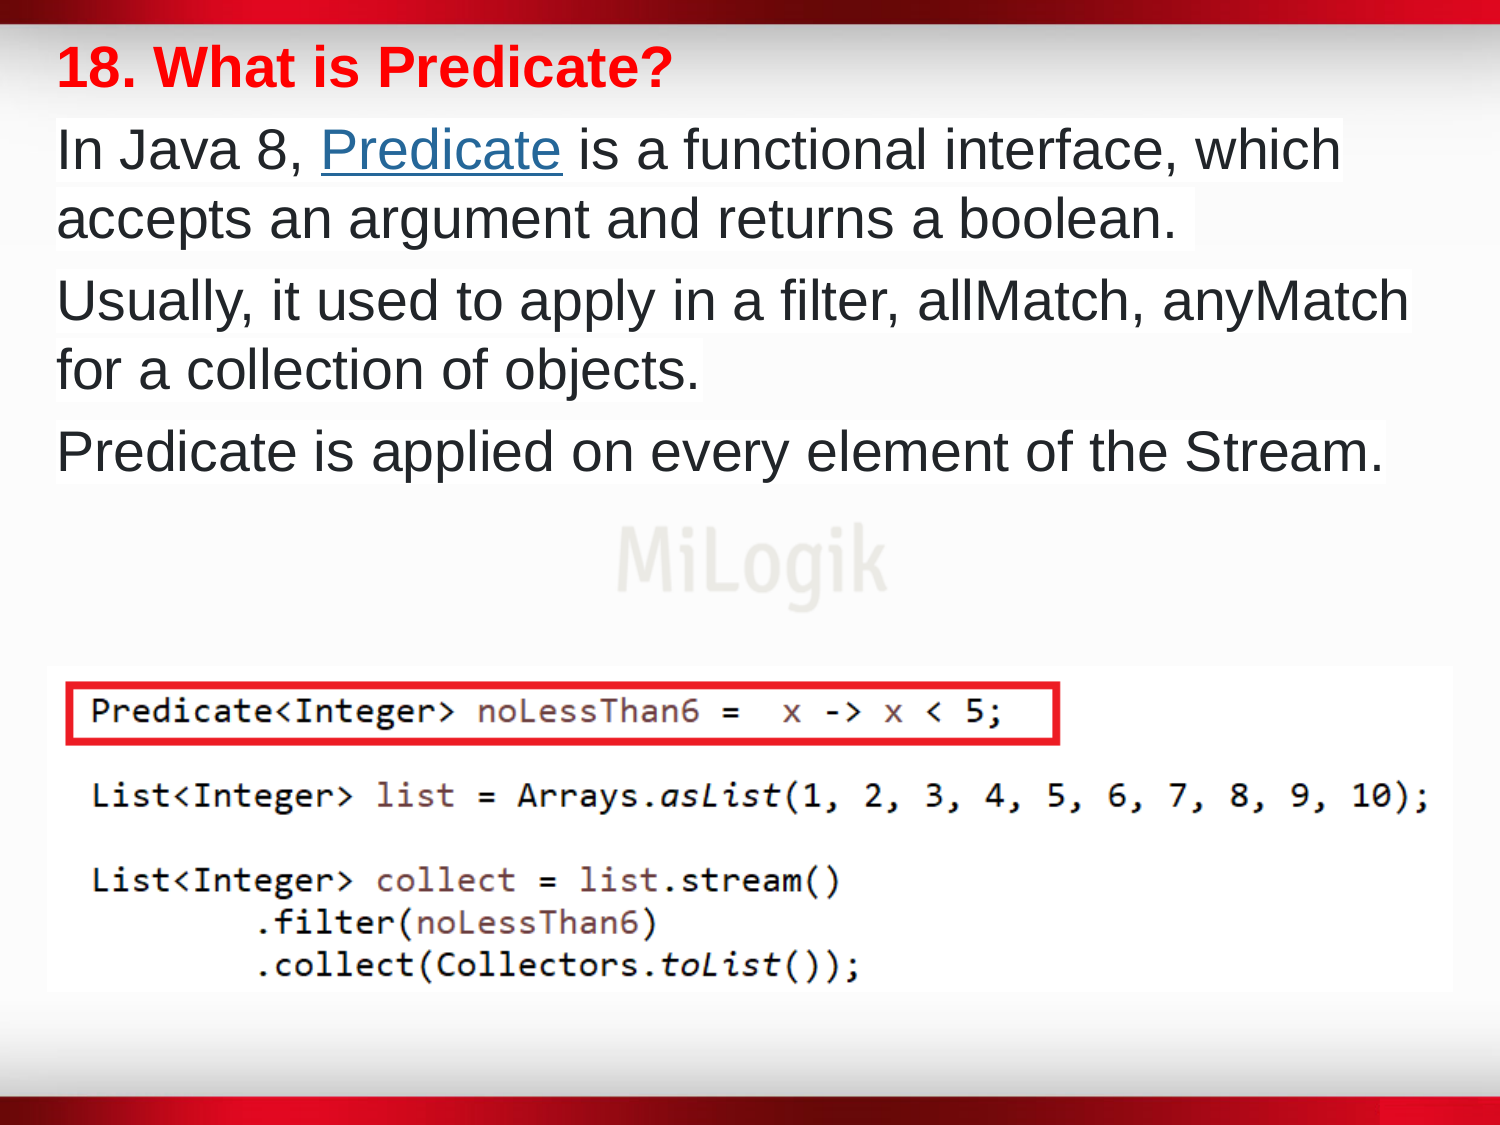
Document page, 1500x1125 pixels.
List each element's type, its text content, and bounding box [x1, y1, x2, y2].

picture [0, 0, 1500, 1125]
subtitle 18. What is Predicate? In Java 8, Predicate is a functional interface, which accepts an argument and returns a boolean. Usually, it used to apply in a filter, allMatch, anyMatch for a collection of objects. Predicate is applied on every element of the Stream. [41, 21, 1481, 1083]
